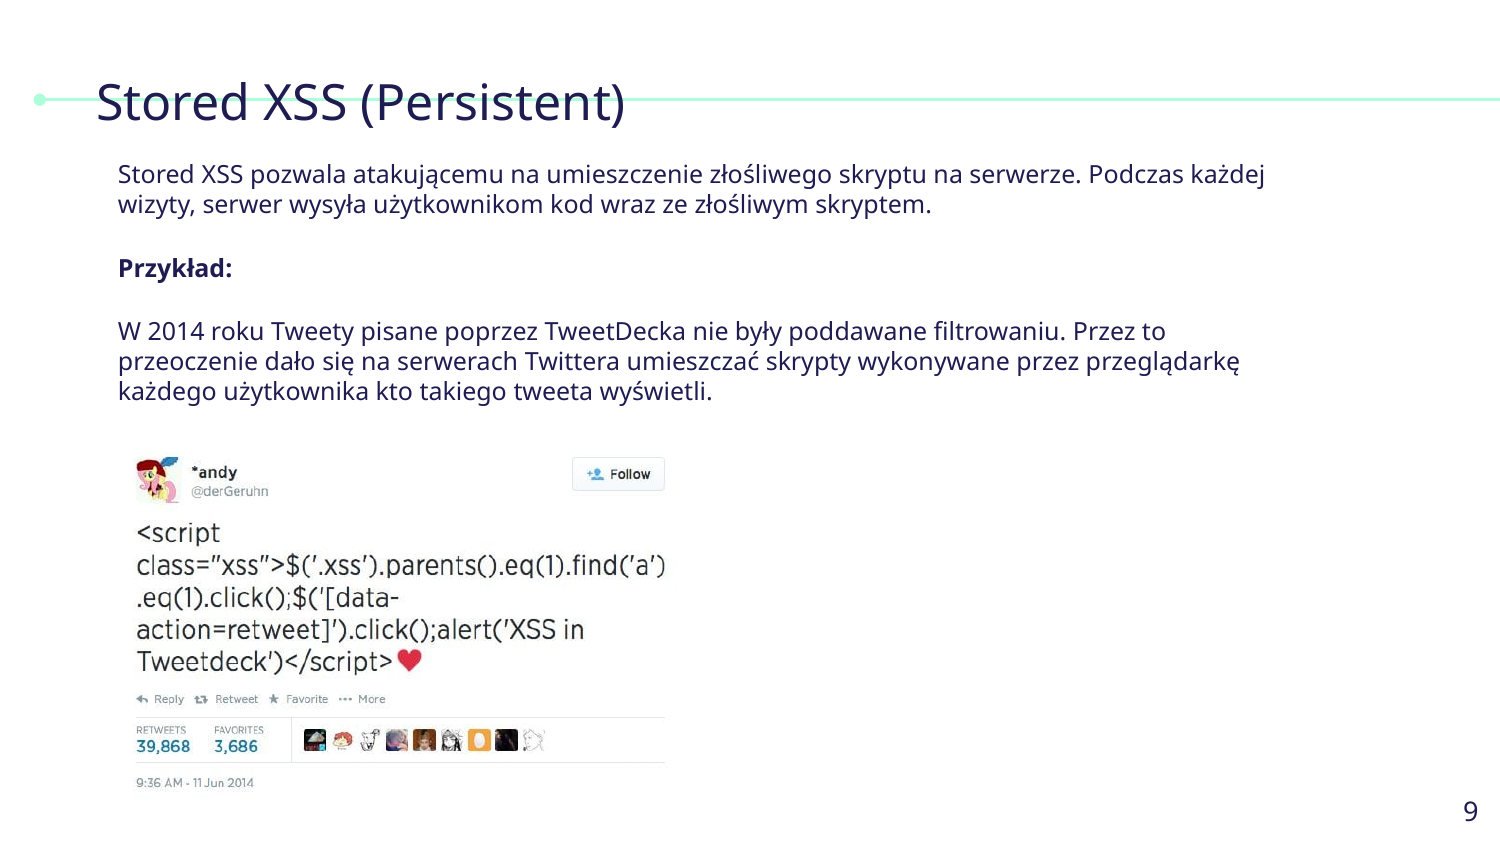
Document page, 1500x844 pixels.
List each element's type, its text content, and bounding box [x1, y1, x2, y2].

title Stored XSS (Persistent) [81, 55, 1389, 144]
slide_number ‹#› [1403, 779, 1494, 844]
list Stored XSS pozwala atakującemu na umieszczenie złośliwego skryptu na serwerze. Podczas każdej wizyty, serwer wysyła użytkownikom kod wraz ze złośliwym skryptem. Przykład: W 2014 roku Tweety pisane poprzez TweetDecka nie były poddawane filtrowaniu. Przez to przeoczenie dało się na serwerach Twittera umieszczać skrypty wykonywane przez przeglądarkę każdego użytkownika kto takiego tweeta wyświetli. [102, 144, 1304, 680]
picture [102, 436, 696, 803]
